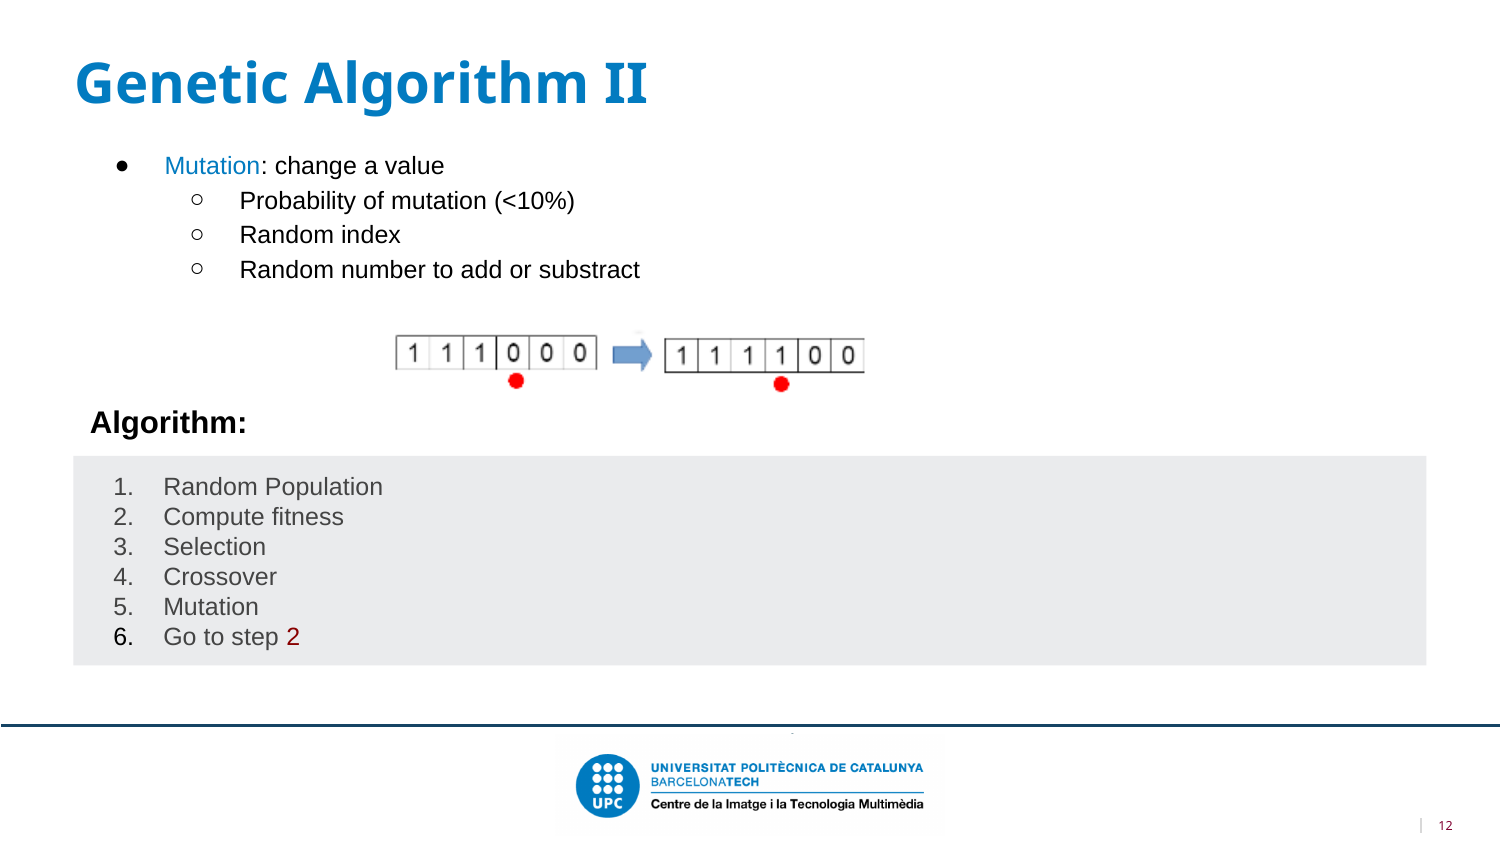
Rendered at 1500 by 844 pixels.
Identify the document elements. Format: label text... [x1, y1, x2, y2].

text_box Random Population Compute fitness Selection Crossover Mutation Go to step 2 [73, 455, 1427, 666]
list Genetic Algorithm II [74, 47, 1428, 131]
text_box Mutation: change a value Probability of mutation (<10%) Random index Random number to add or substract [74, 130, 1185, 299]
text_box Algorithm: [74, 387, 567, 455]
picture [555, 718, 945, 836]
picture [387, 329, 872, 397]
